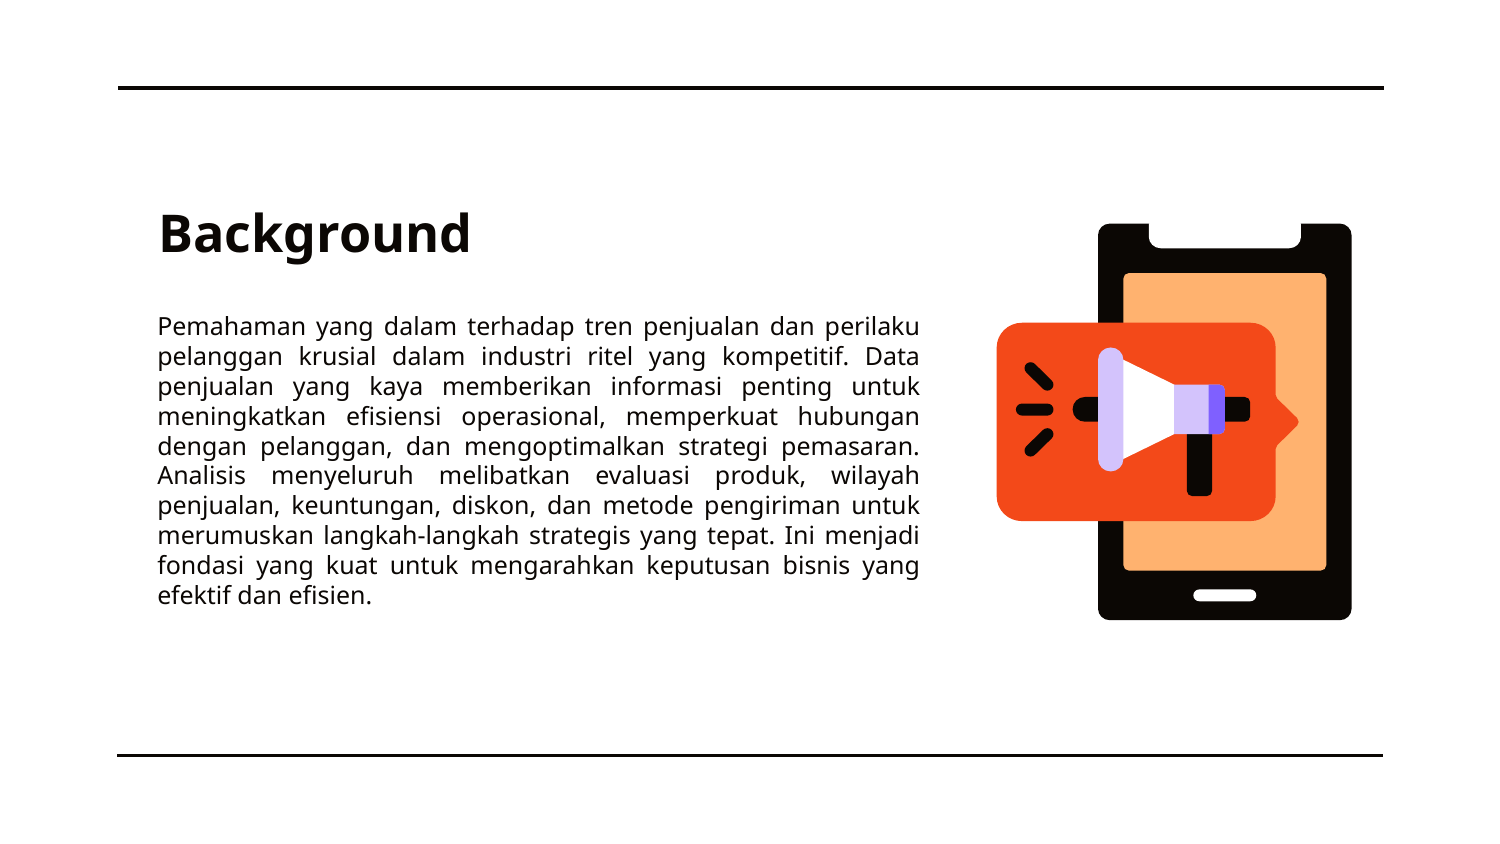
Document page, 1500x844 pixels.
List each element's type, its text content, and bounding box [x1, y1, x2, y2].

subtitle Pemahaman yang dalam terhadap tren penjualan dan perilaku pelanggan krusial dalam industri ritel yang kompetitif. Data penjualan yang kaya memberikan informasi penting untuk meningkatkan efisiensi operasional, memperkuat hubungan dengan pelanggan, dan mengoptimalkan strategi pemasaran. Analisis menyeluruh melibatkan evaluasi produk, wilayah penjualan, keuntungan, diskon, dan metode pengiriman untuk merumuskan langkah-langkah strategis yang tepat. Ini menjadi fondasi yang kuat untuk mengarahkan keputusan bisnis yang efektif dan efisien. [117, 279, 937, 625]
text_box Background [143, 185, 789, 262]
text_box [996, 223, 1352, 621]
